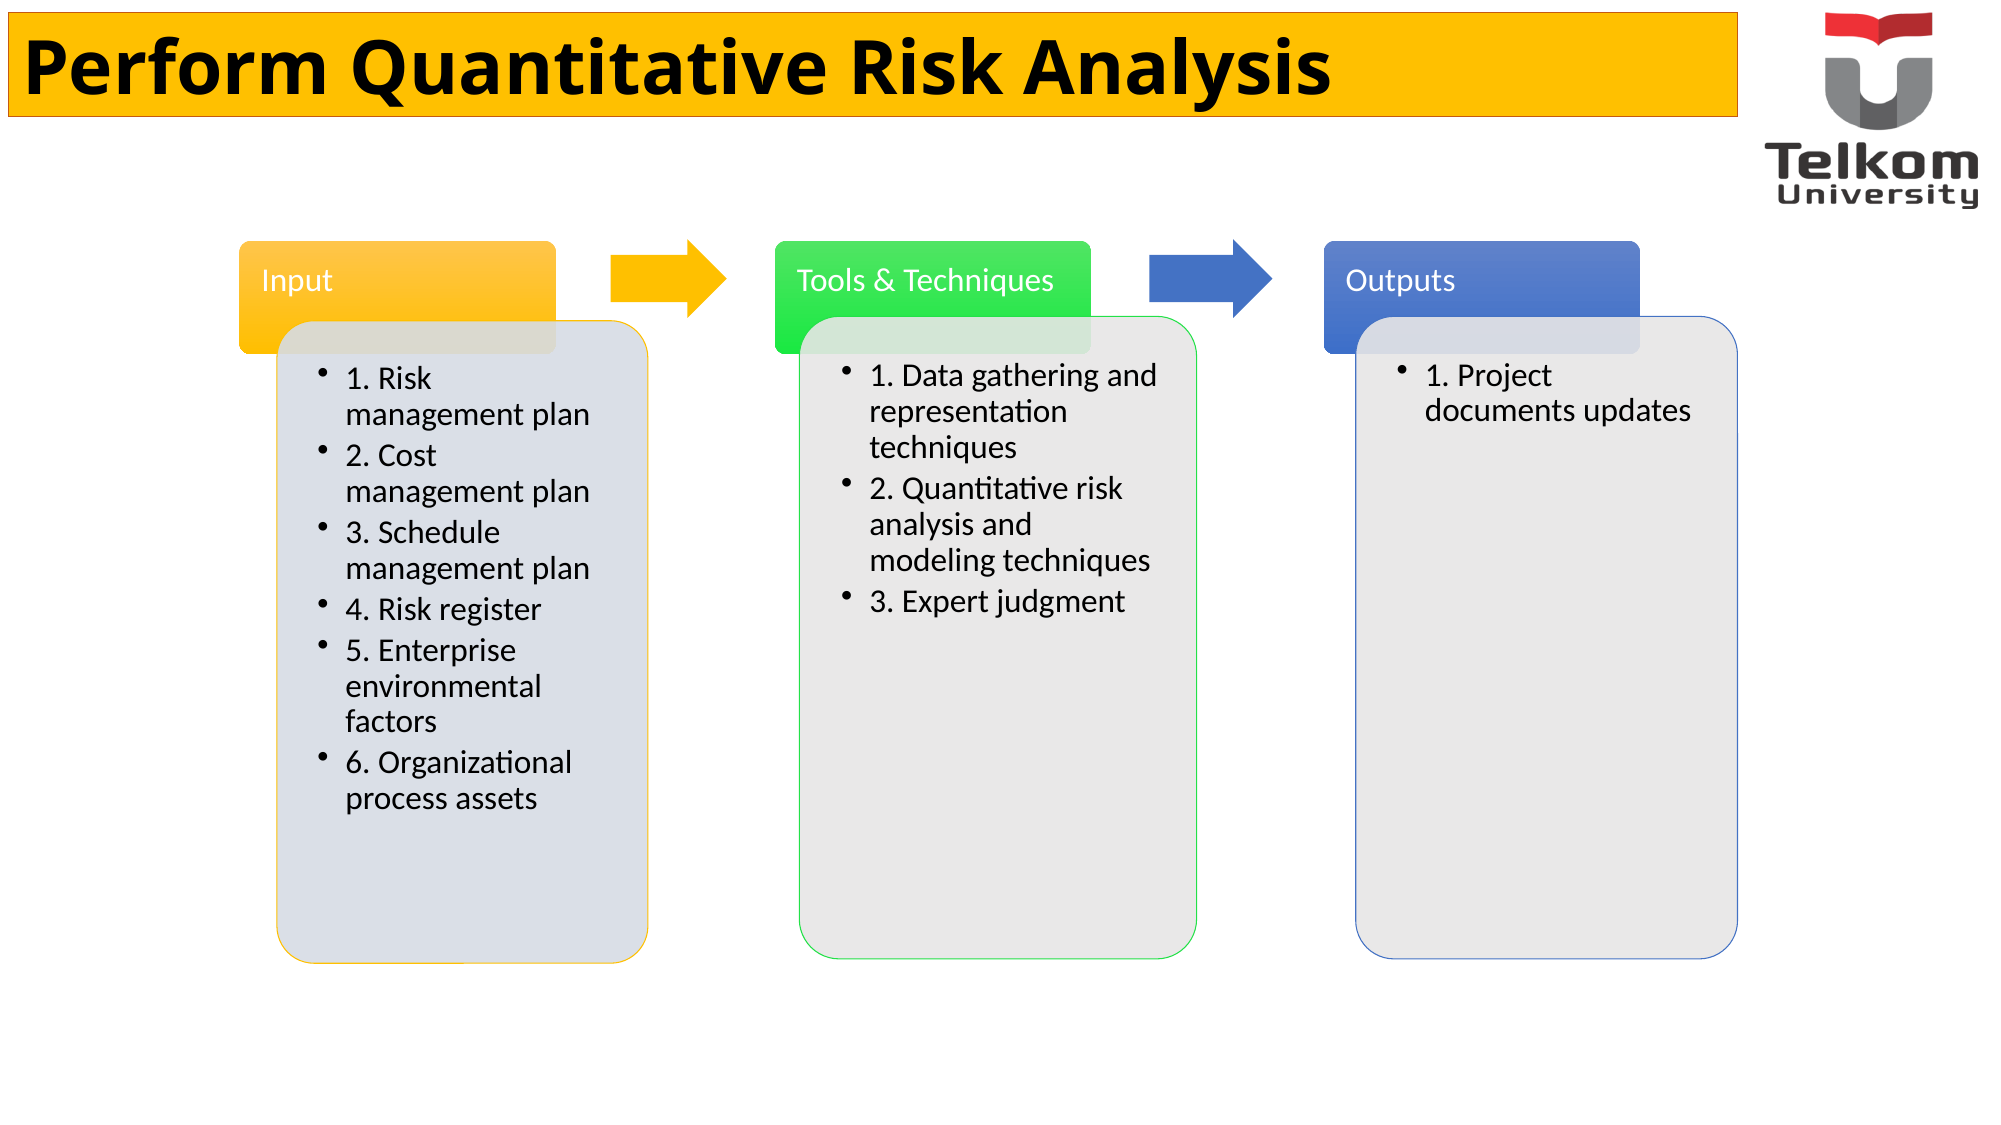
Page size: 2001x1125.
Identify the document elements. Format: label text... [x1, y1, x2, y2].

text_box Perform Quantitative Risk Analysis [8, 12, 1738, 117]
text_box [239, 208, 1738, 992]
picture [1764, 12, 1978, 209]
